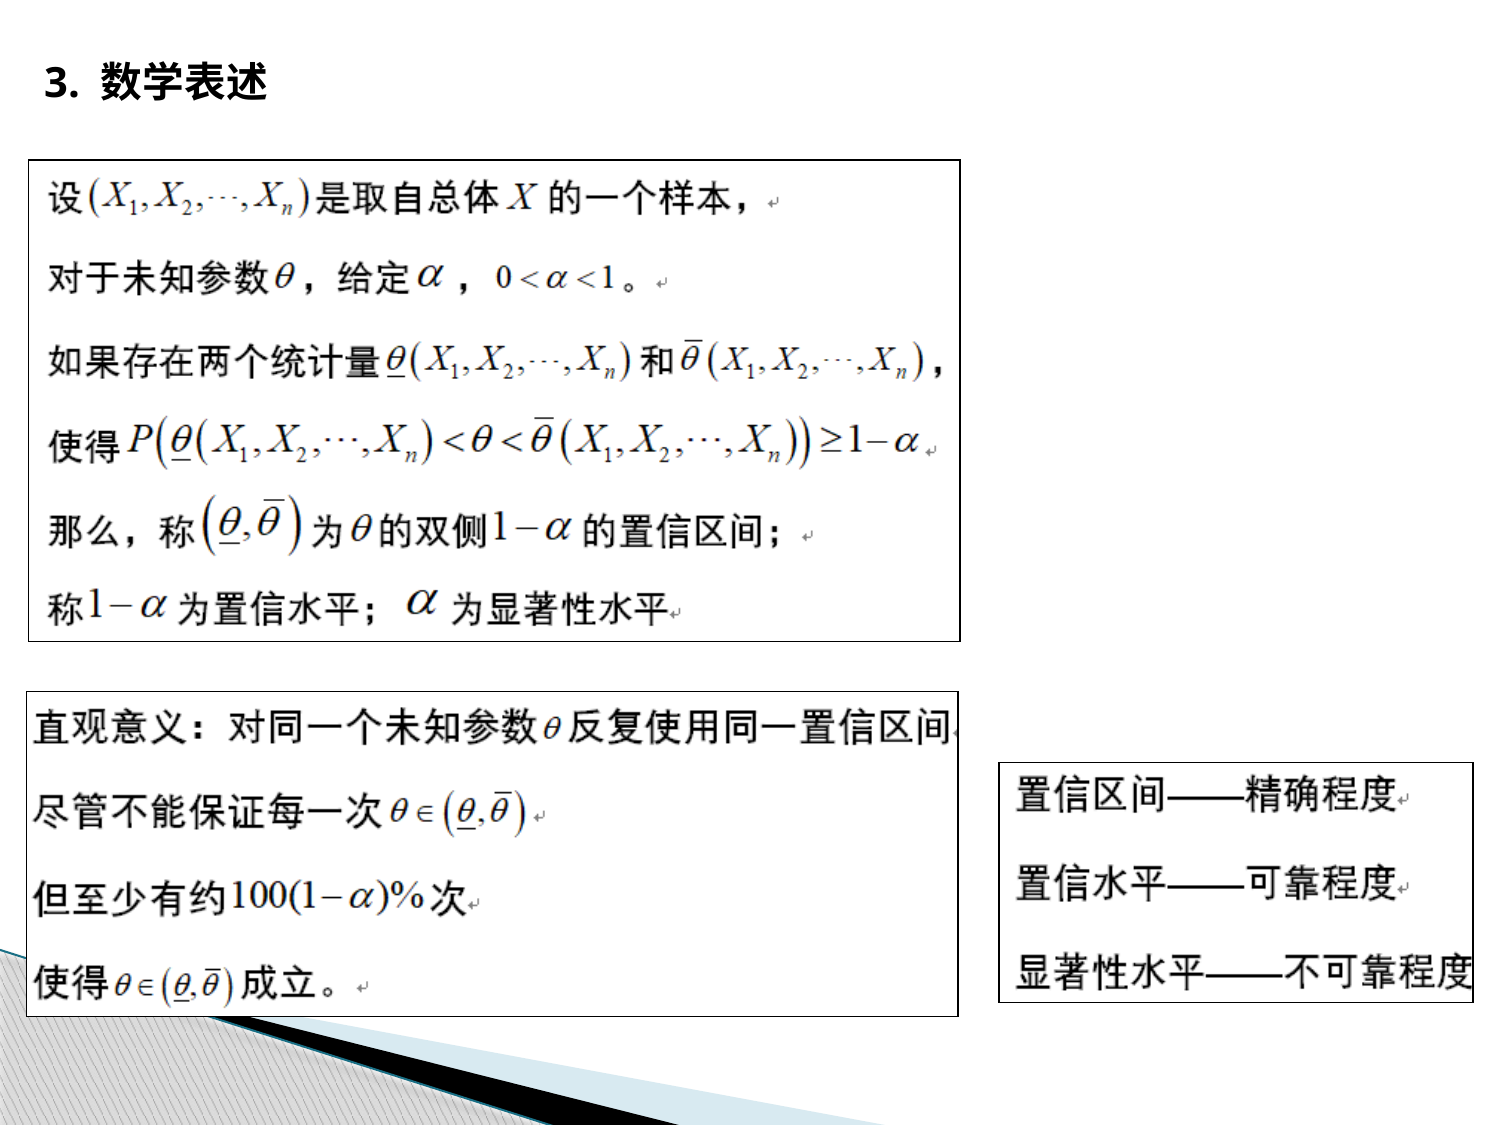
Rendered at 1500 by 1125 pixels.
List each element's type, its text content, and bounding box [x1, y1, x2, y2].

picture [27, 692, 958, 1017]
picture [29, 160, 960, 641]
text_box 3. 数学表述 [29, 48, 283, 114]
picture [999, 763, 1473, 1003]
